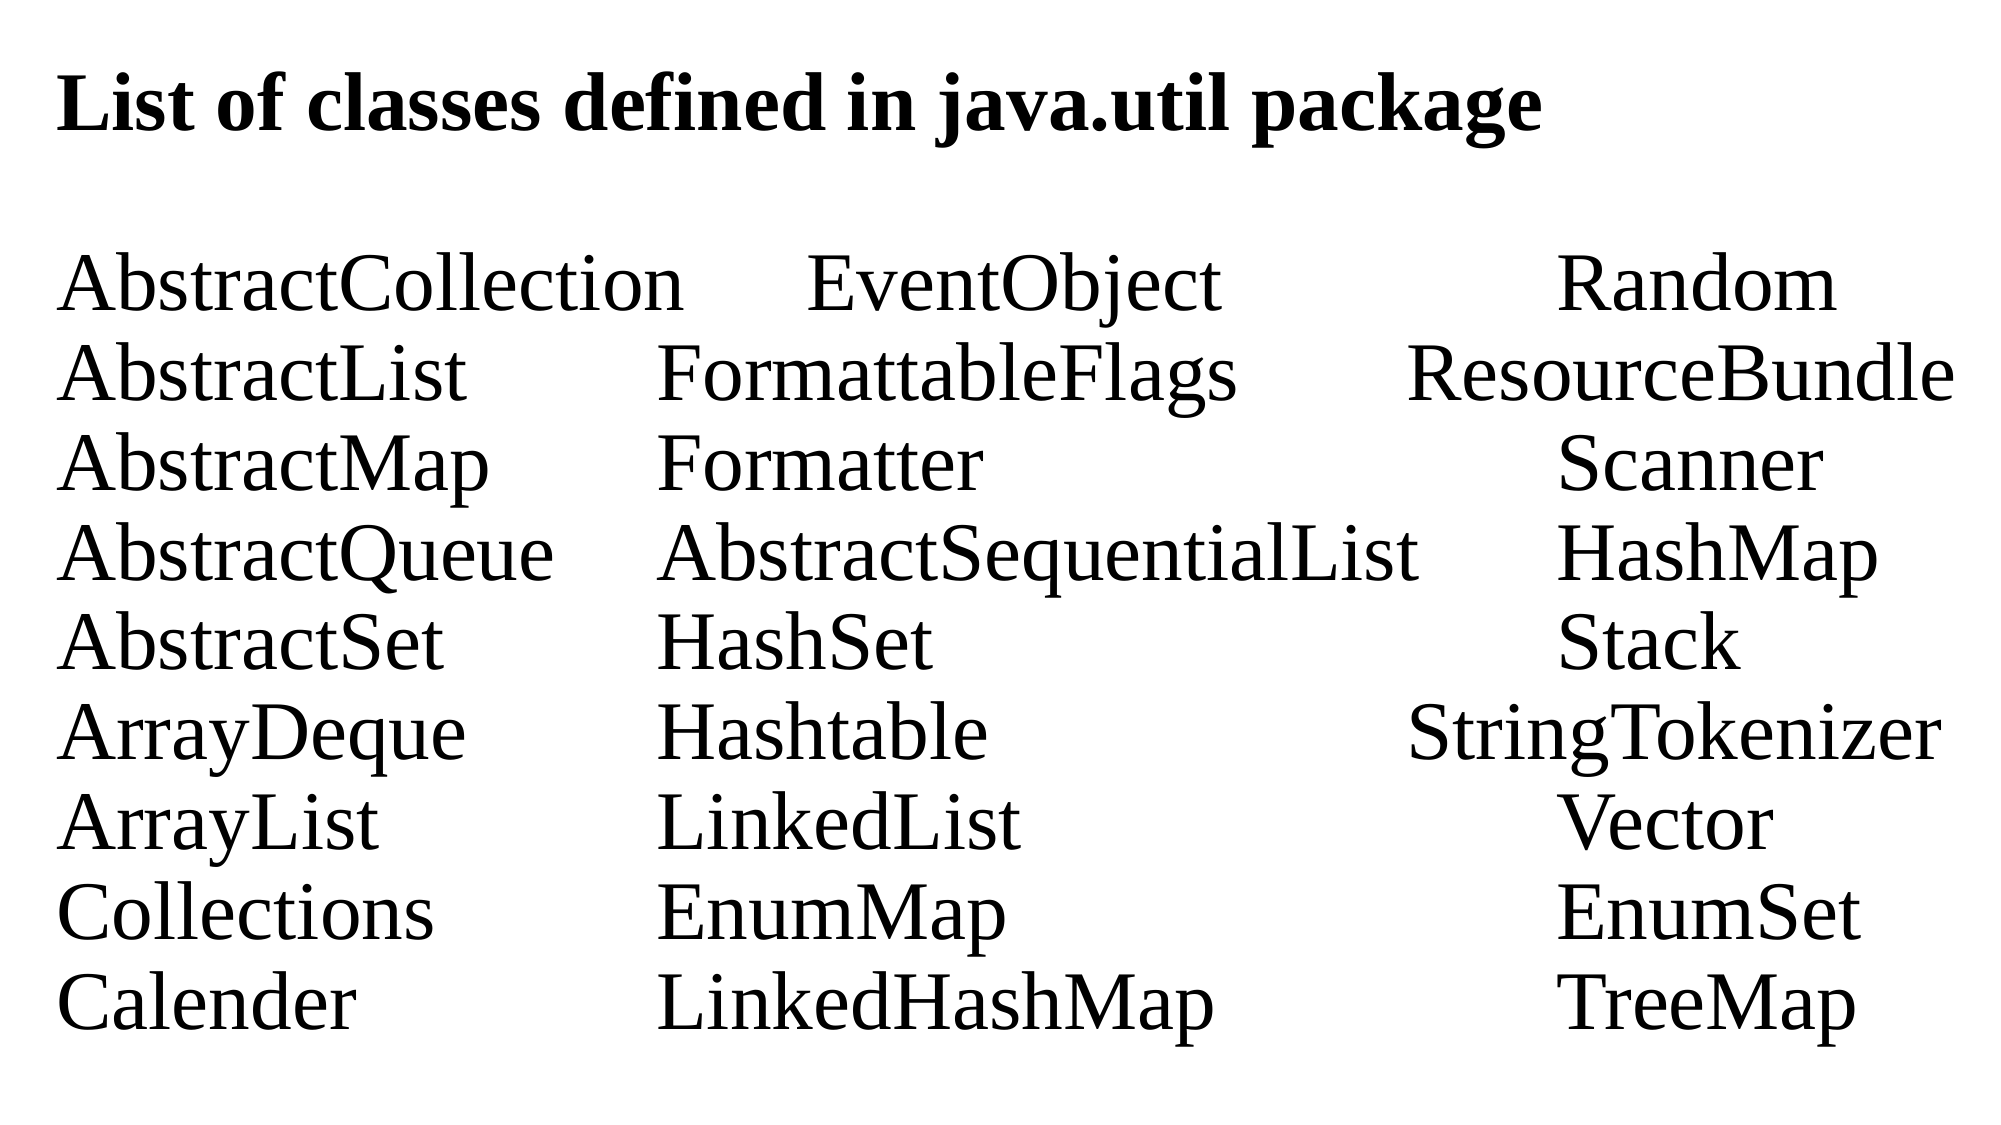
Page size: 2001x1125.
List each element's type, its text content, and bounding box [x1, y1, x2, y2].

title List of classes defined in java.util package AbstractCollection EventObject Random AbstractList FormattableFlags ResourceBundle AbstractMap Formatter Scanner AbstractQueue AbstractSequentialList HashMap AbstractSet HashSet Stack ArrayDeque Hashtable StringTokenizer ArrayList LinkedList Vector Collections EnumMap EnumSet Calender LinkedHashMap TreeMap [41, 28, 1983, 1079]
